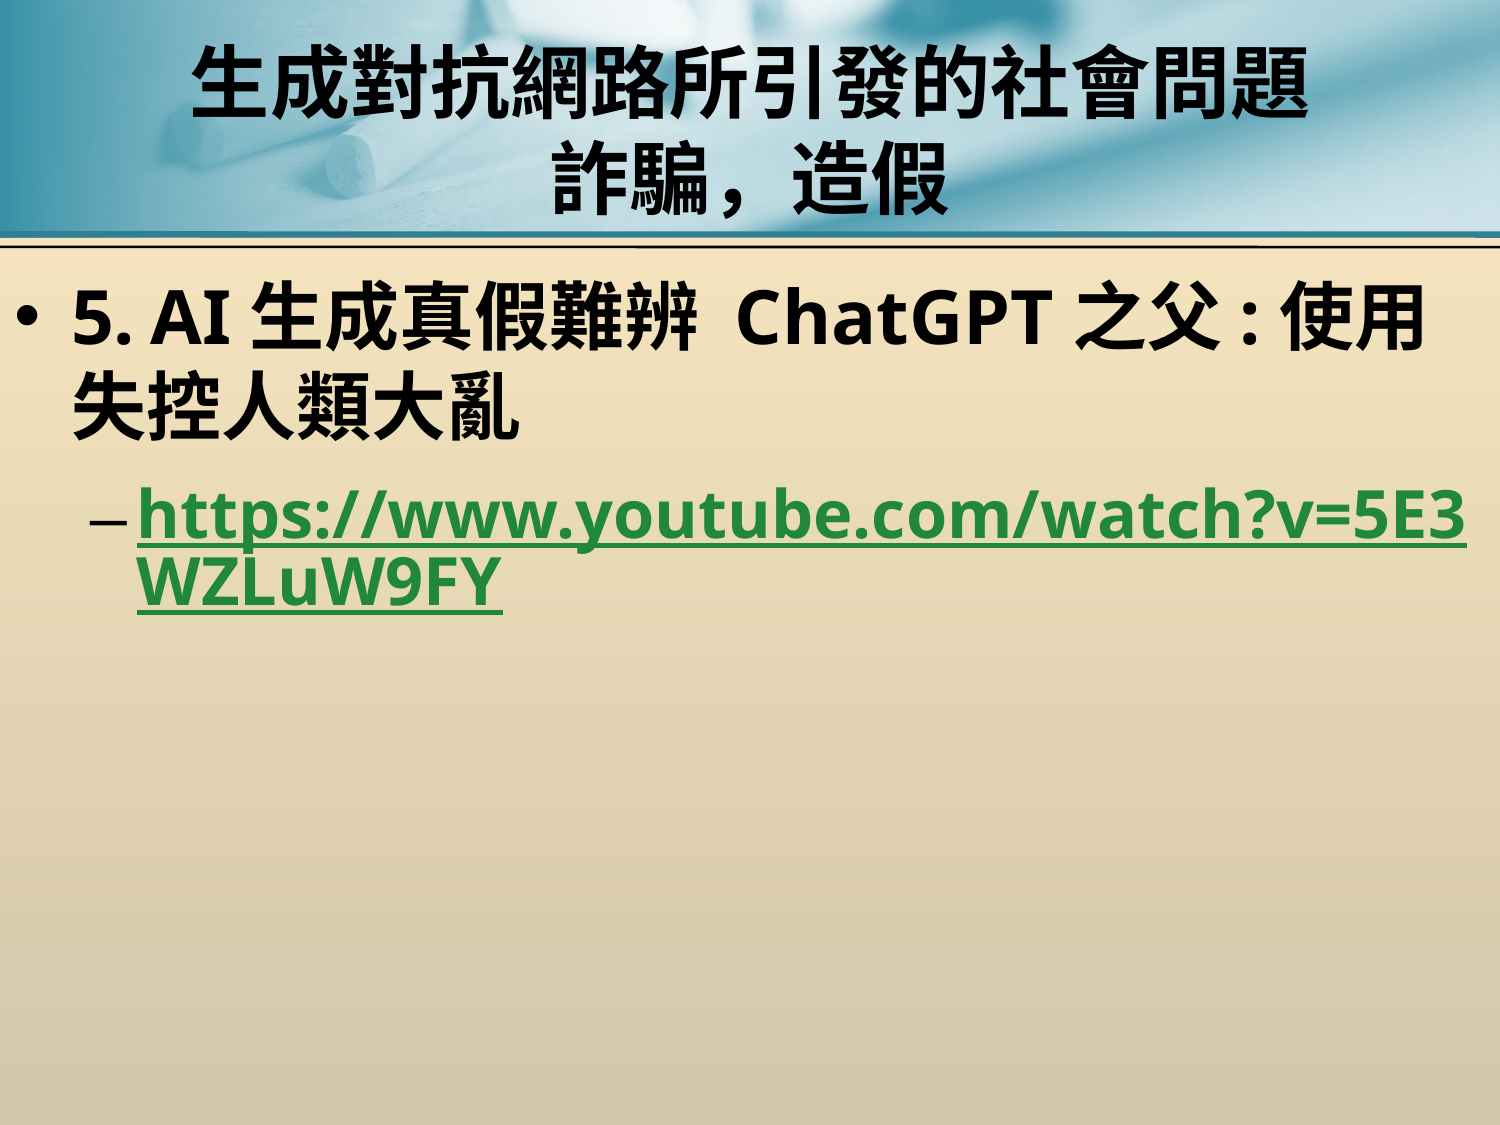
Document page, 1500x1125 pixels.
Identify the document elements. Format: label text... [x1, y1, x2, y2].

title 生成對抗網路所引發的社會問題 詐騙，造假 [75, 24, 1425, 233]
list 5. AI生成真假難辨 ChatGPT之父:使用失控人類大亂 https://www.youtube.com/watch?v=5E3WZLuW9FY [0, 262, 1483, 1100]
